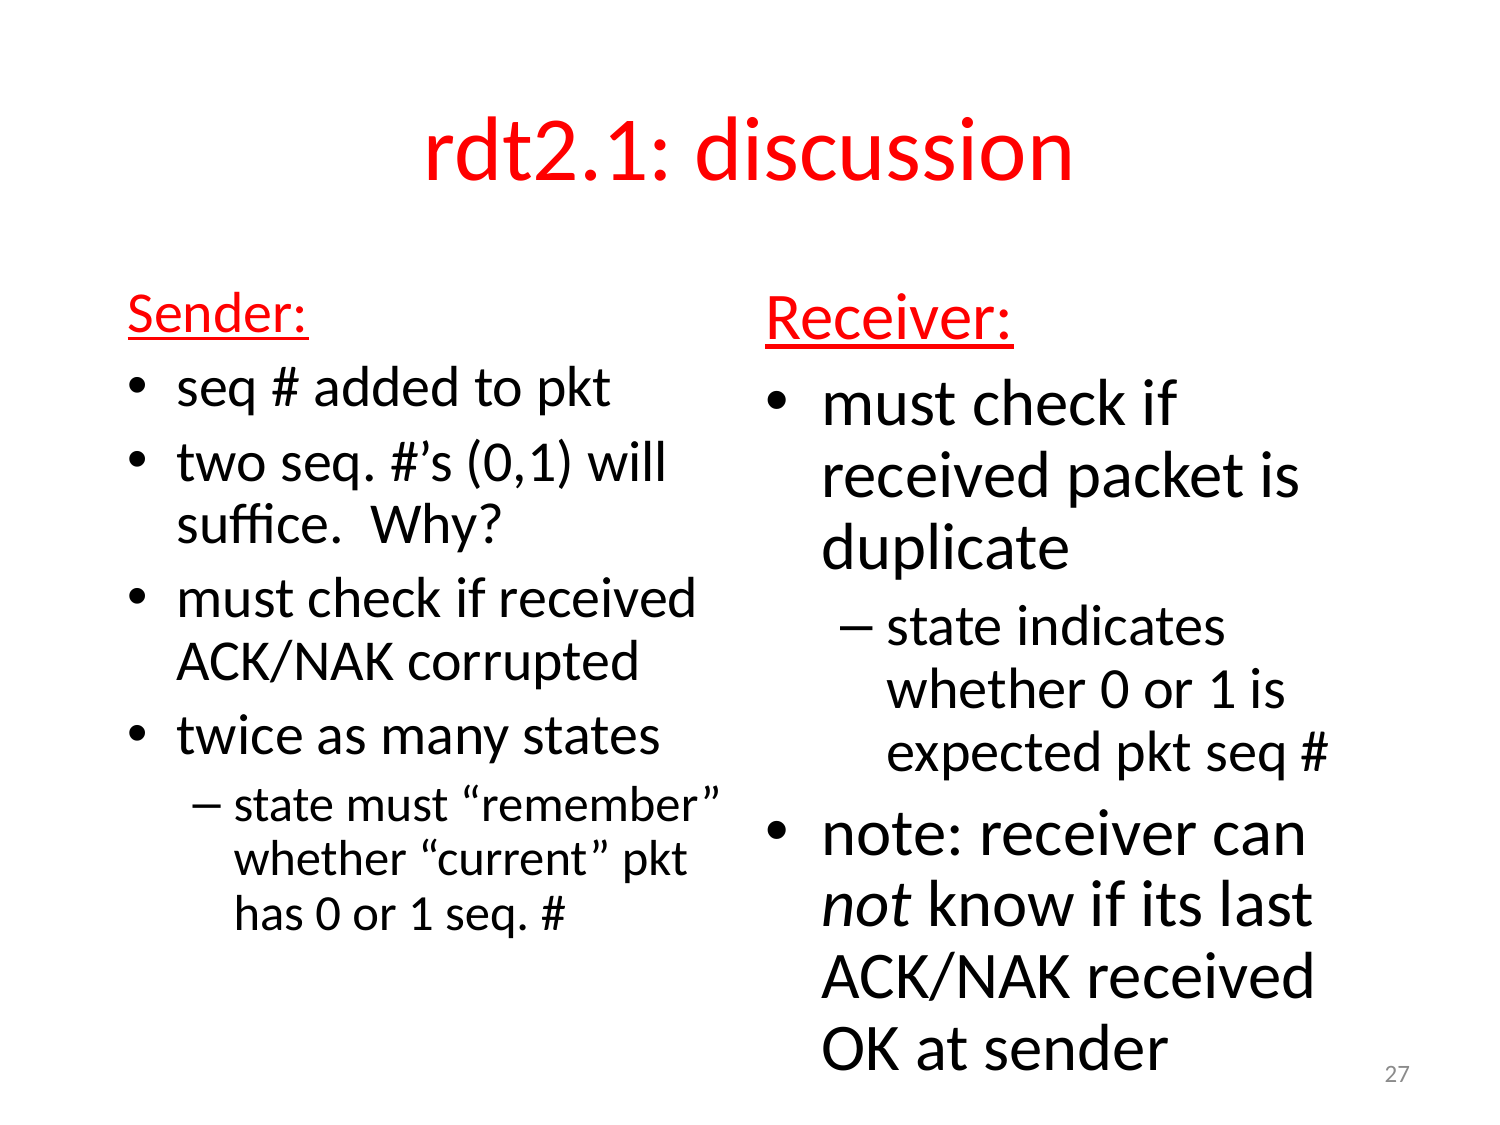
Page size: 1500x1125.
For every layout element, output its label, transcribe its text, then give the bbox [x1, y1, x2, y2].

title rdt2.1: discussion [112, 50, 1388, 238]
list Sender: seq # added to pkt two seq. #’s (0,1) will suffice. Why? must check if received ACK/NAK corrupted twice as many states state must “remember” whether “current” pkt has 0 or 1 seq. # [112, 275, 738, 1000]
slide_number 27 [1074, 1042, 1425, 1103]
list Receiver: must check if received packet is duplicate state indicates whether 0 or 1 is expected pkt seq # note: receiver can not know if its last ACK/NAK received OK at sender [750, 275, 1375, 950]
